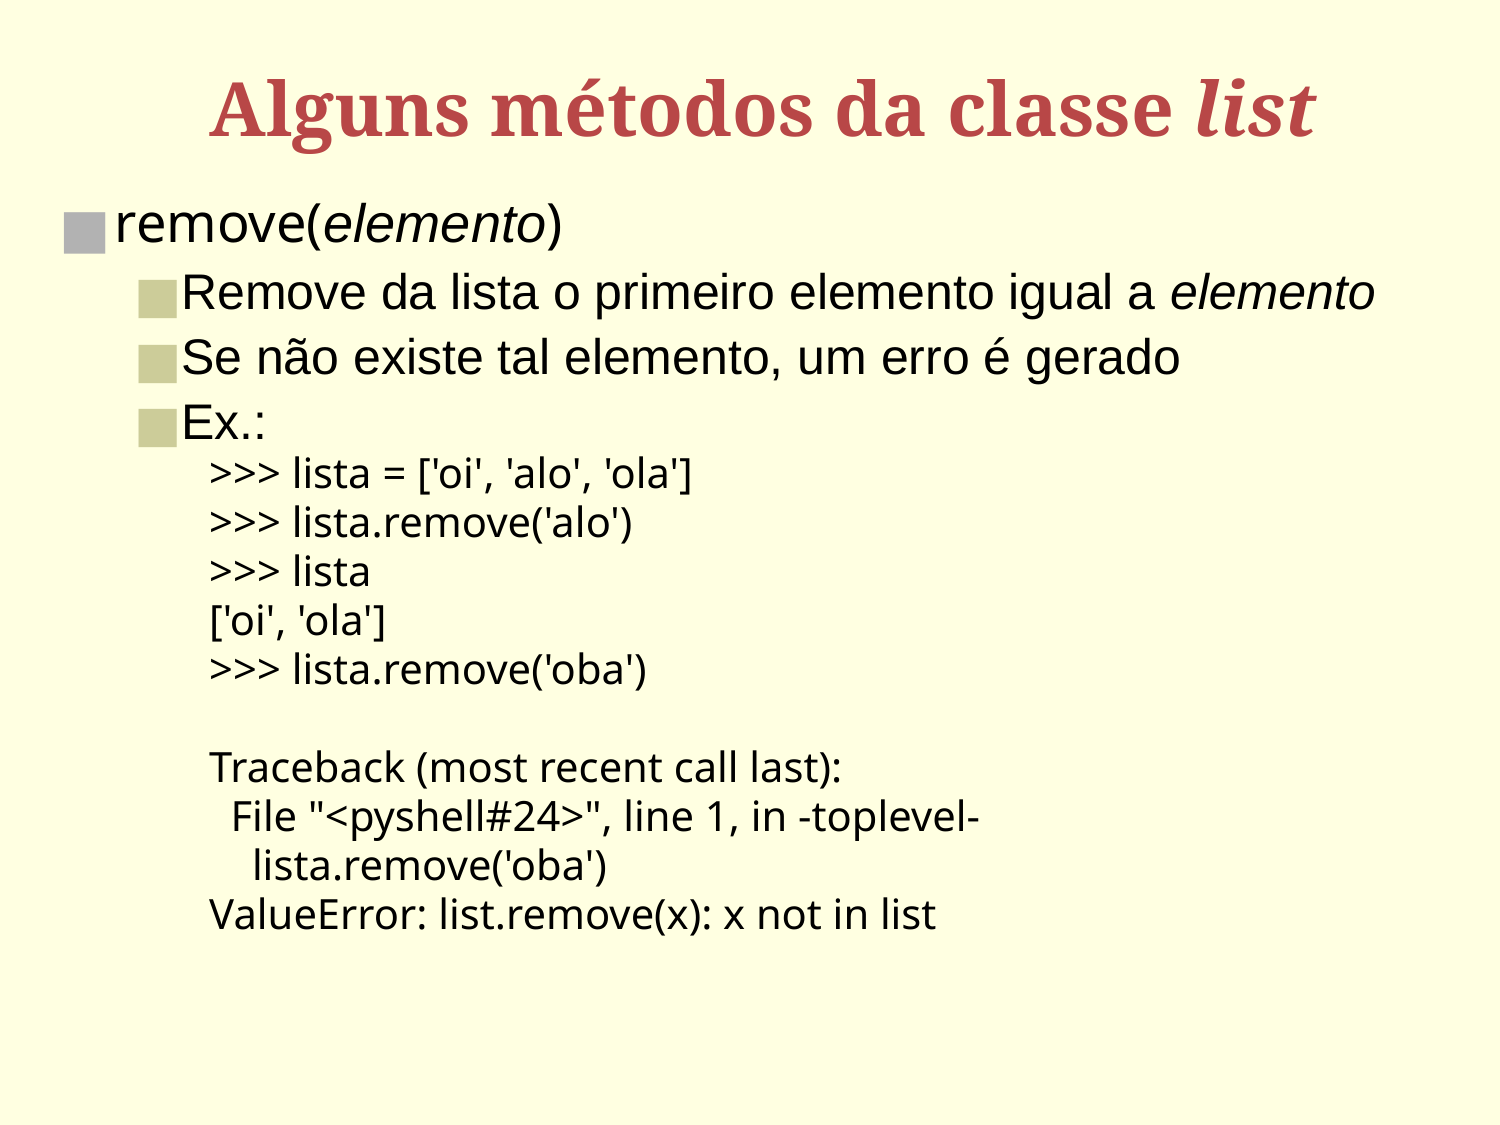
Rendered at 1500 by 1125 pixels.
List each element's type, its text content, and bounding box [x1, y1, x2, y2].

list remove(elemento)‏ Remove da lista o primeiro elemento igual a elemento Se não existe tal elemento, um erro é gerado Ex.: >>> lista = ['oi', 'alo', 'ola'] >>> lista.remove('alo')‏ >>> lista ['oi', 'ola'] >>> lista.remove('oba')‏ Traceback (most recent call last): File "<pyshell#24>", line 1, in -toplevel- lista.remove('oba')‏ ValueError: list.remove(x): x not in list [59, 191, 1477, 1011]
title Alguns métodos da classe list [88, 18, 1439, 191]
